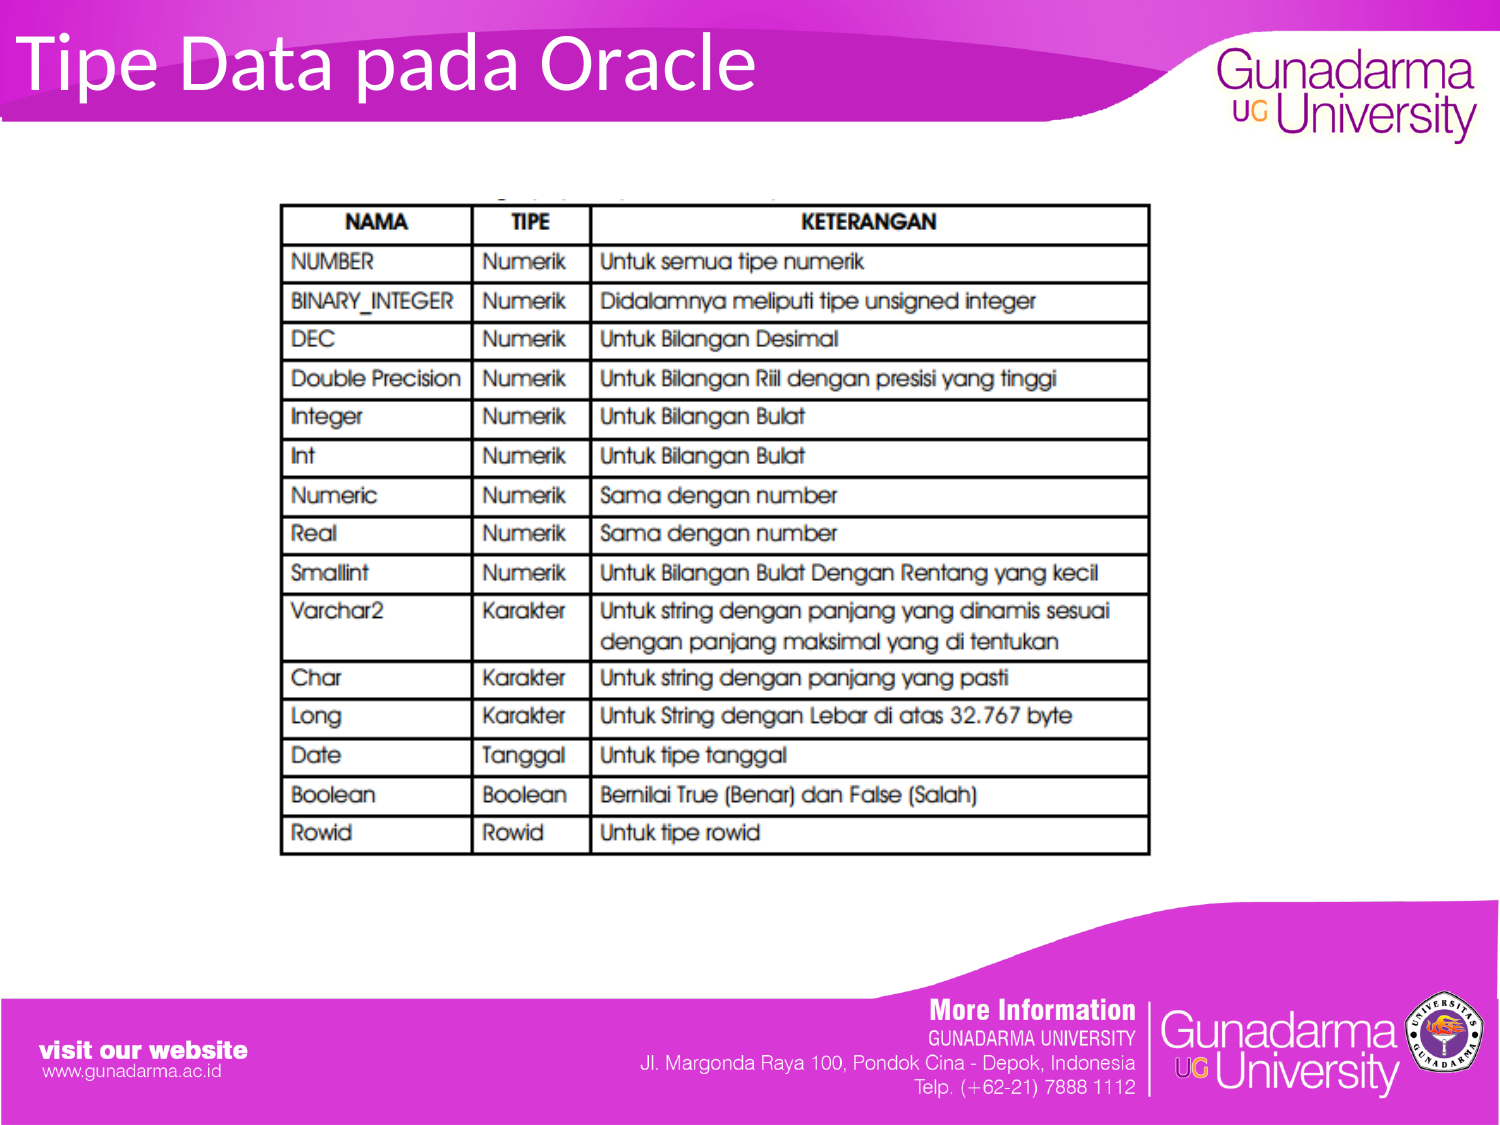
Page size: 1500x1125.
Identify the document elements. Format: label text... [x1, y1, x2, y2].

picture [0, 899, 1500, 1125]
picture [0, 0, 1500, 863]
title Tipe Data pada Oracle [0, 0, 1113, 138]
